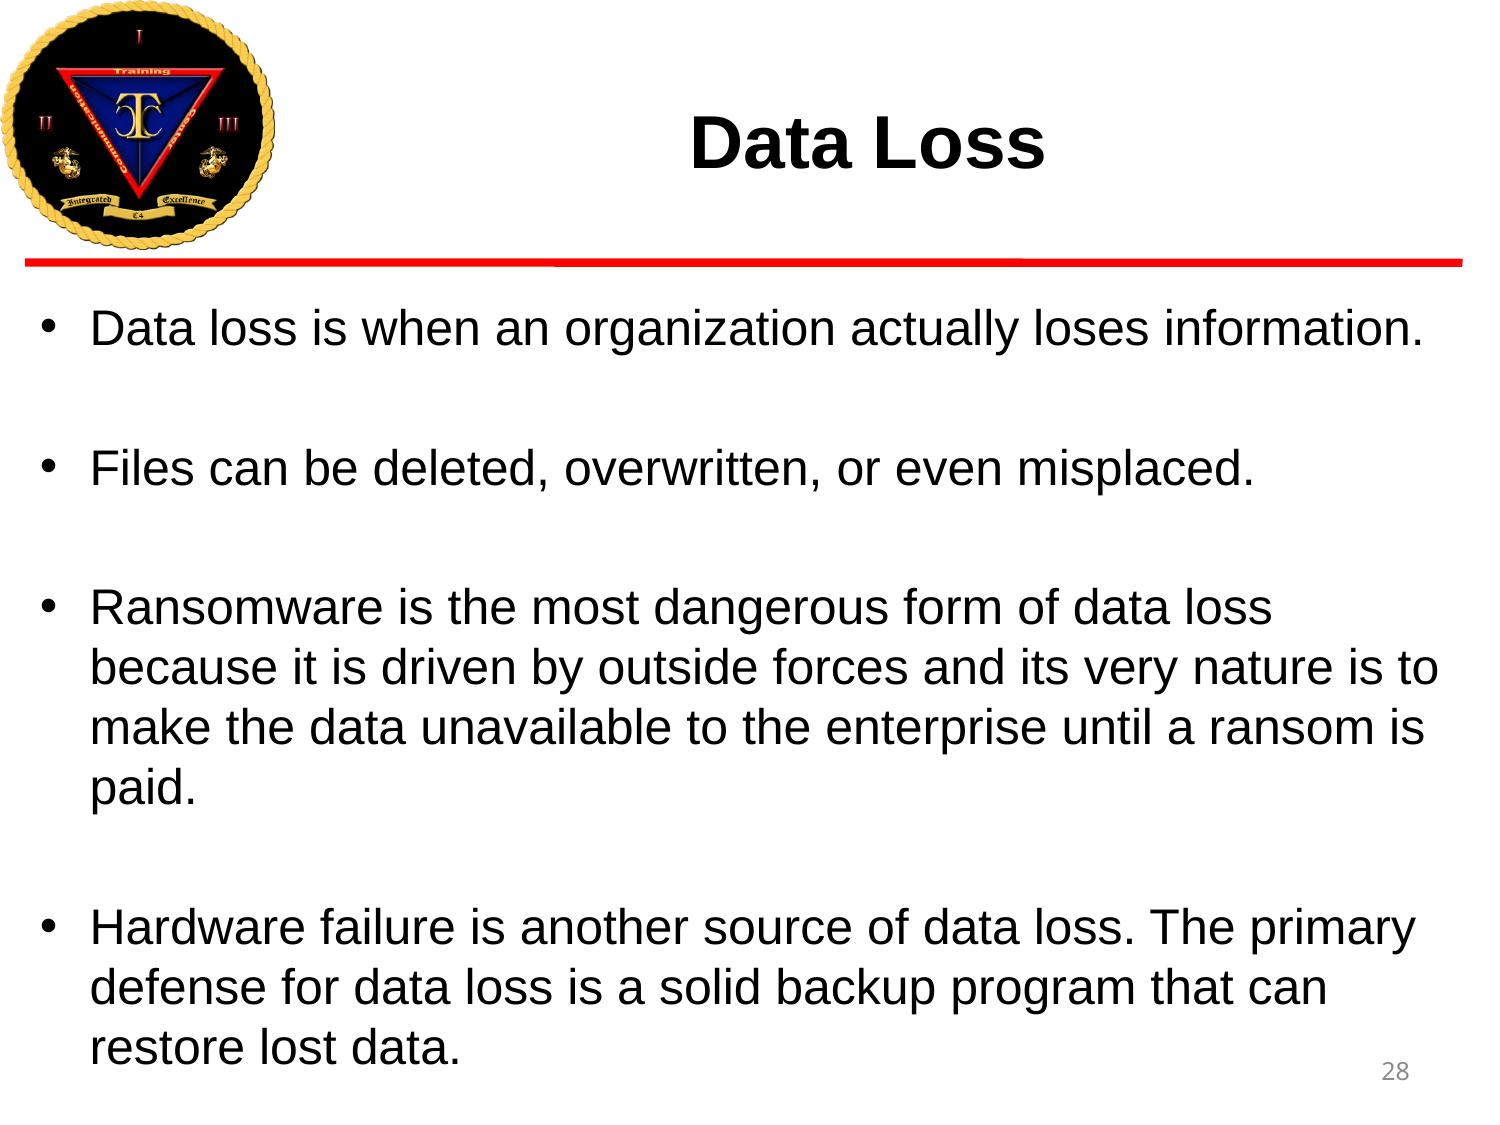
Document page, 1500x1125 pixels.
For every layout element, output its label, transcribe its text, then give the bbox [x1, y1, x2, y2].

picture [0, 0, 275, 250]
slide_number 28 [1074, 1042, 1425, 1103]
list Data loss is when an organization actually loses information. Files can be deleted, overwritten, or even misplaced. Ransomware is the most dangerous form of data loss because it is driven by outside forces and its very nature is to make the data unavailable to the enterprise until a ransom is paid. Hardware failure is another source of data loss. The primary defense for data loss is a solid backup program that can restore lost data. [24, 287, 1463, 1125]
title Data Loss [274, 44, 1463, 233]
